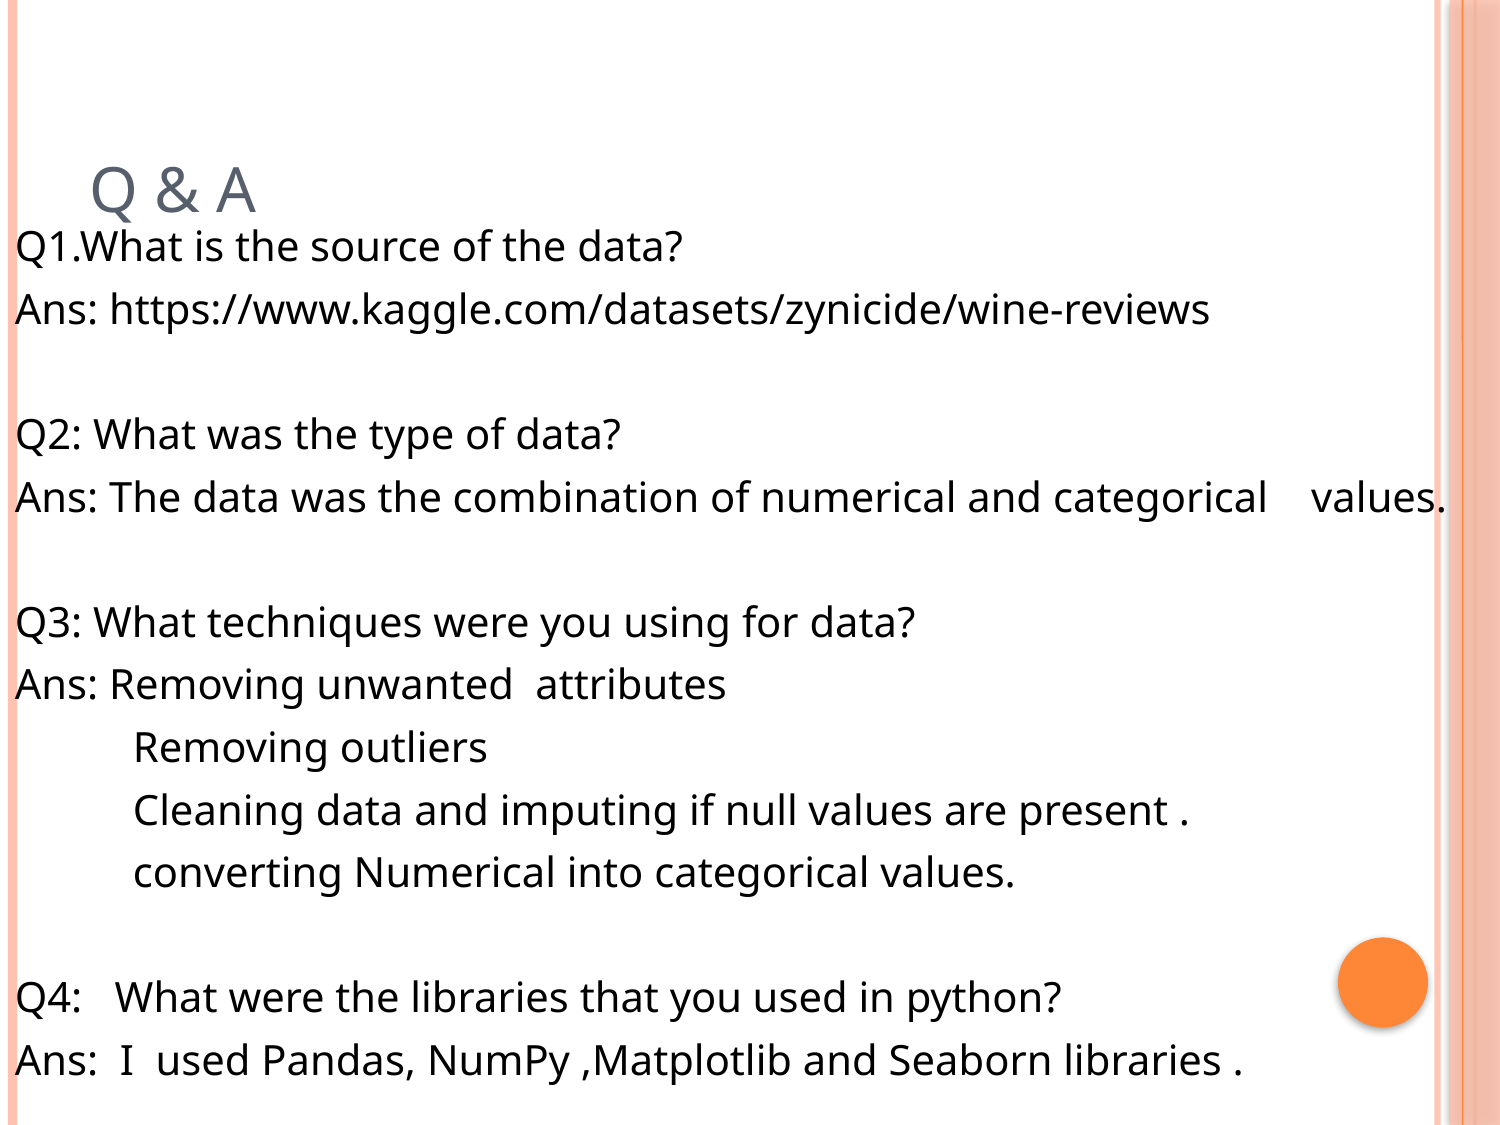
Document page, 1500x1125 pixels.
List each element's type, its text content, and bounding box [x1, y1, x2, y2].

list Q1.What is the source of the data? Ans: https://www.kaggle.com/datasets/zynicide/wine-reviews Q2: What was the type of data? Ans: The data was the combination of numerical and categorical values. Q3: What techniques were you using for data? Ans: Removing unwanted attributes Removing outliers Cleaning data and imputing if null values are present . converting Numerical into categorical values. Q4: What were the libraries that you used in python? Ans: I used Pandas, NumPy ,Matplotlib and Seaborn libraries . [0, 212, 1500, 1125]
title Q & A [75, 45, 1300, 212]
